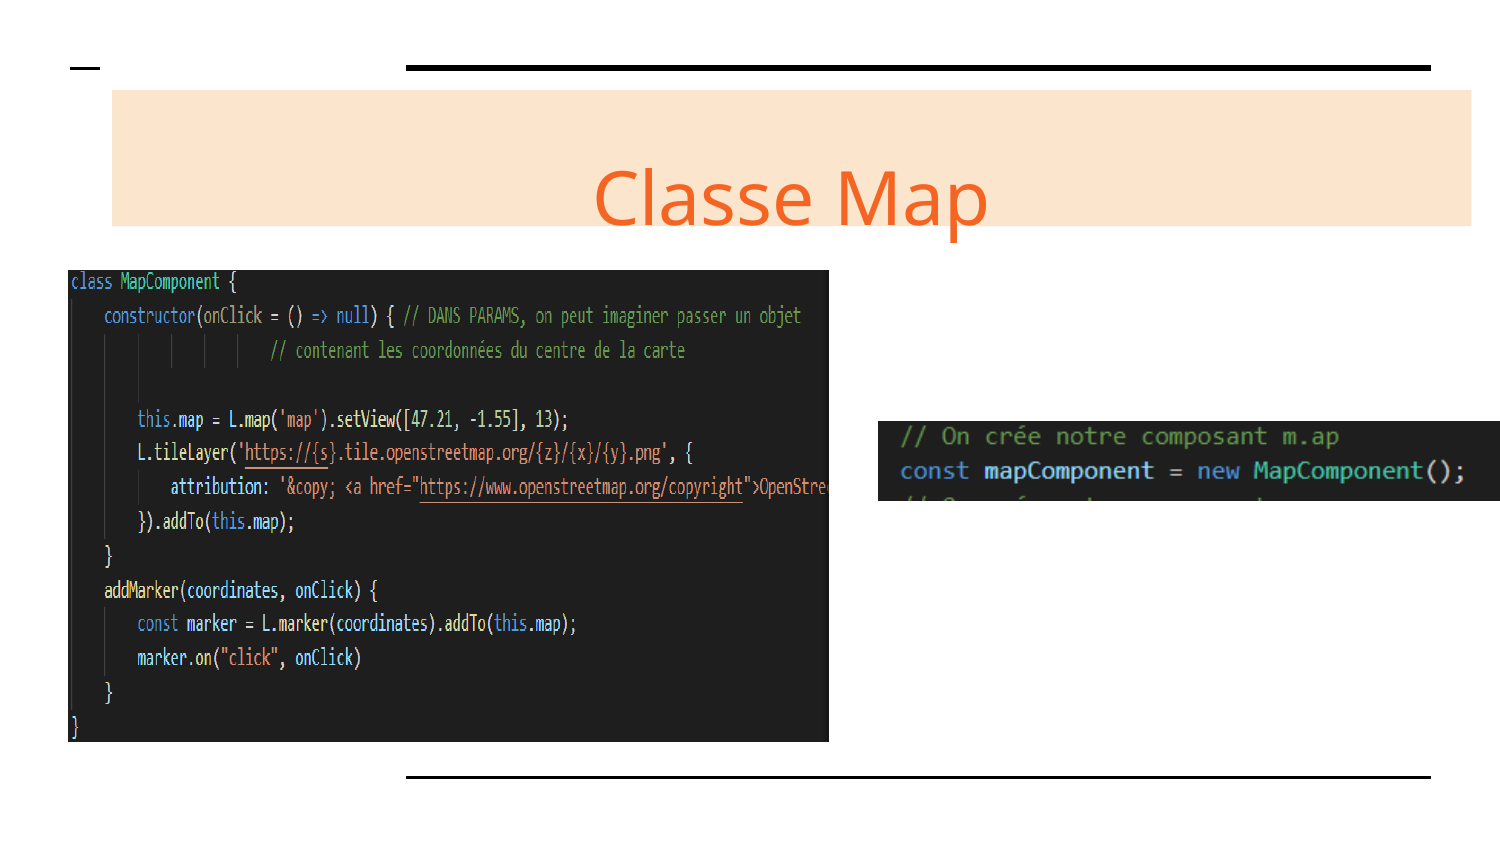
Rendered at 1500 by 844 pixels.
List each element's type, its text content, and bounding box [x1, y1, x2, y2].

picture [878, 421, 1500, 501]
title Classe Map [112, 90, 1472, 227]
picture [67, 270, 829, 742]
